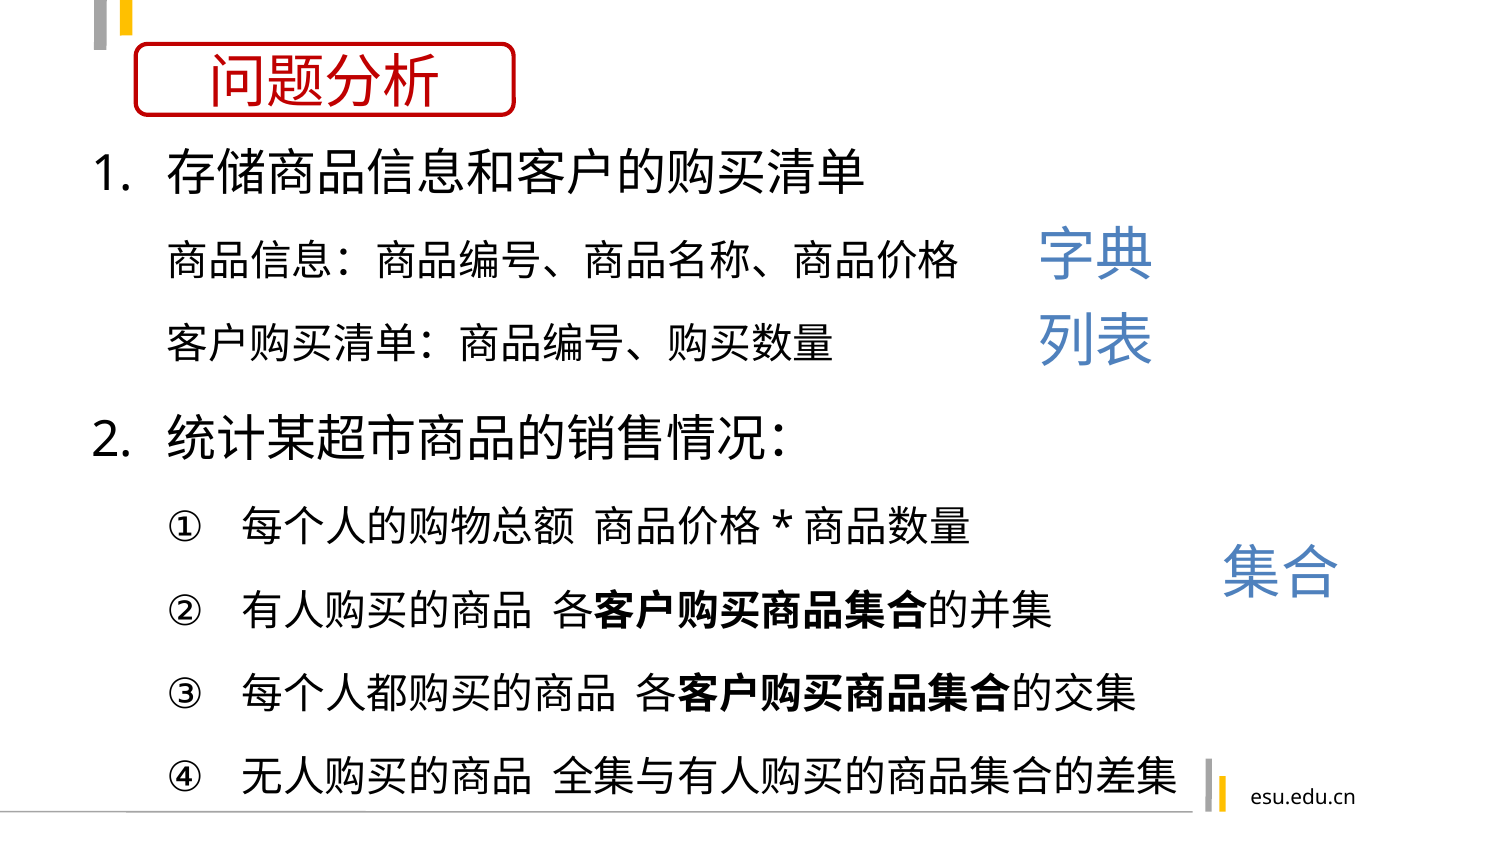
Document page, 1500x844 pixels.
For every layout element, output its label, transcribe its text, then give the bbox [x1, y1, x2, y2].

text_box 字典 [1022, 209, 1169, 295]
text_box 列表 [1022, 295, 1169, 381]
text_box 集合 [1207, 528, 1355, 614]
text_box 问题分析 [133, 41, 516, 117]
